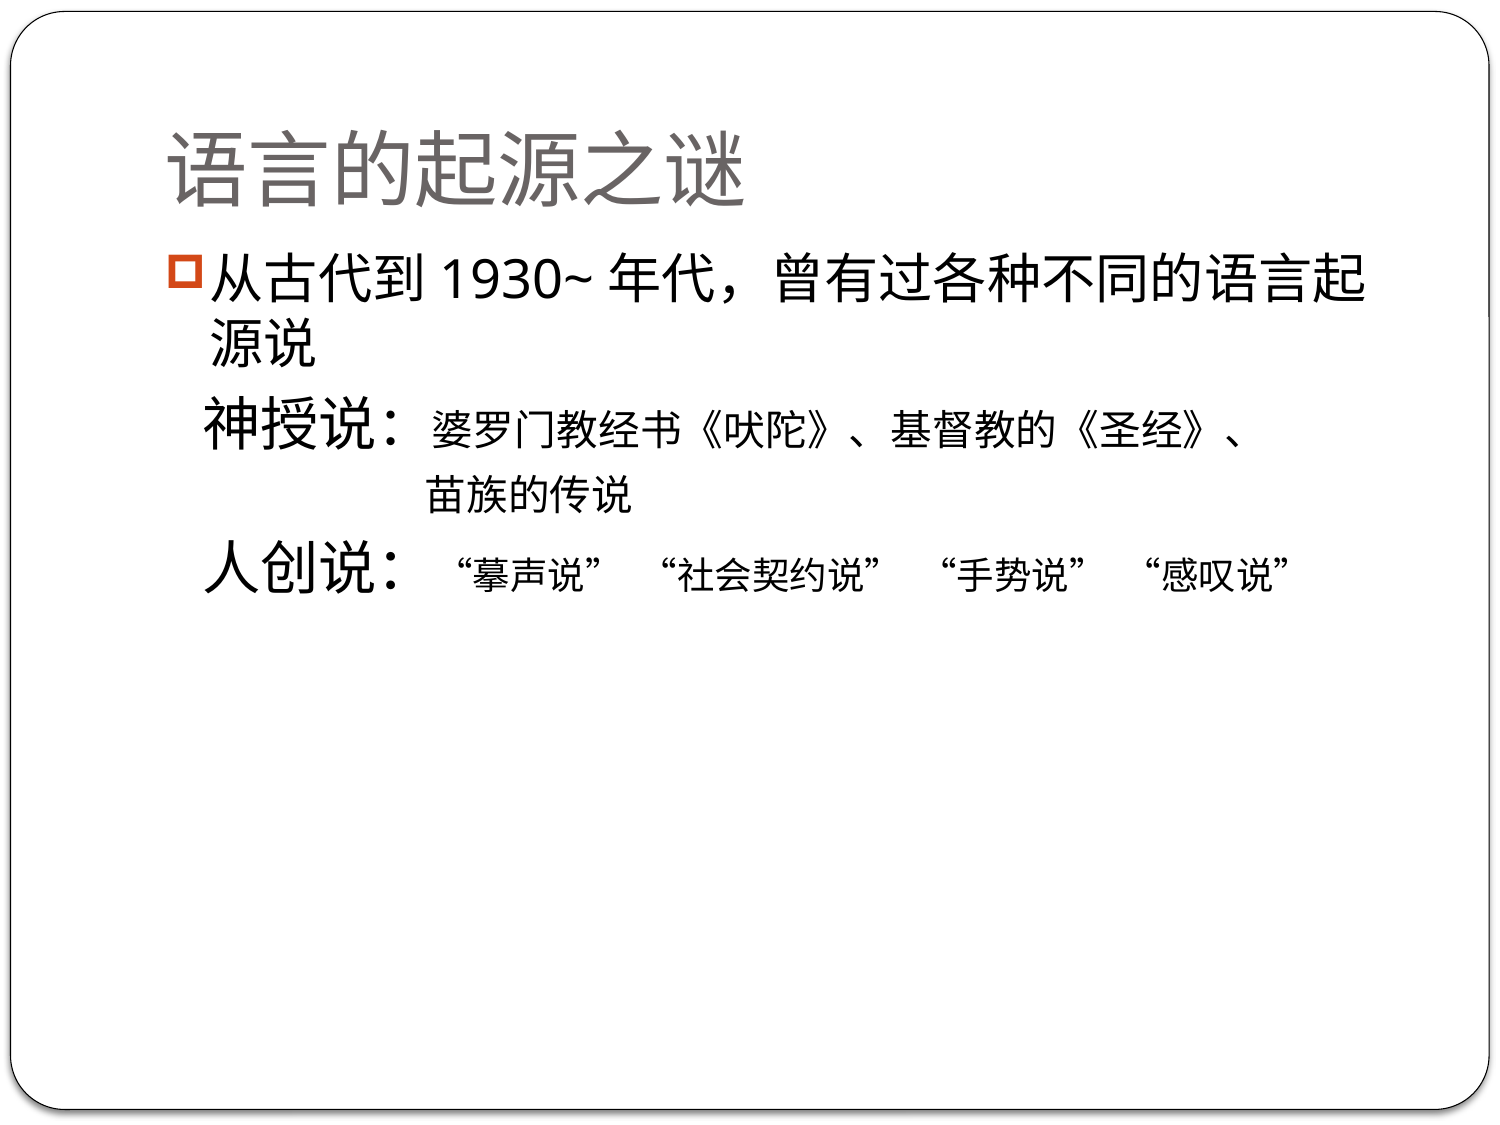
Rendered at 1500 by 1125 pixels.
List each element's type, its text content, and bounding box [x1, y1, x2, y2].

list 从古代到1930~年代，曾有过各种不同的语言起源说 神授说：婆罗门教经书《吠陀》、基督教的《圣经》、 苗族的传说 人创说：“摹声说” “社会契约说” “手势说” “感叹说” [150, 237, 1425, 988]
title 语言的起源之谜 [150, 45, 1425, 233]
